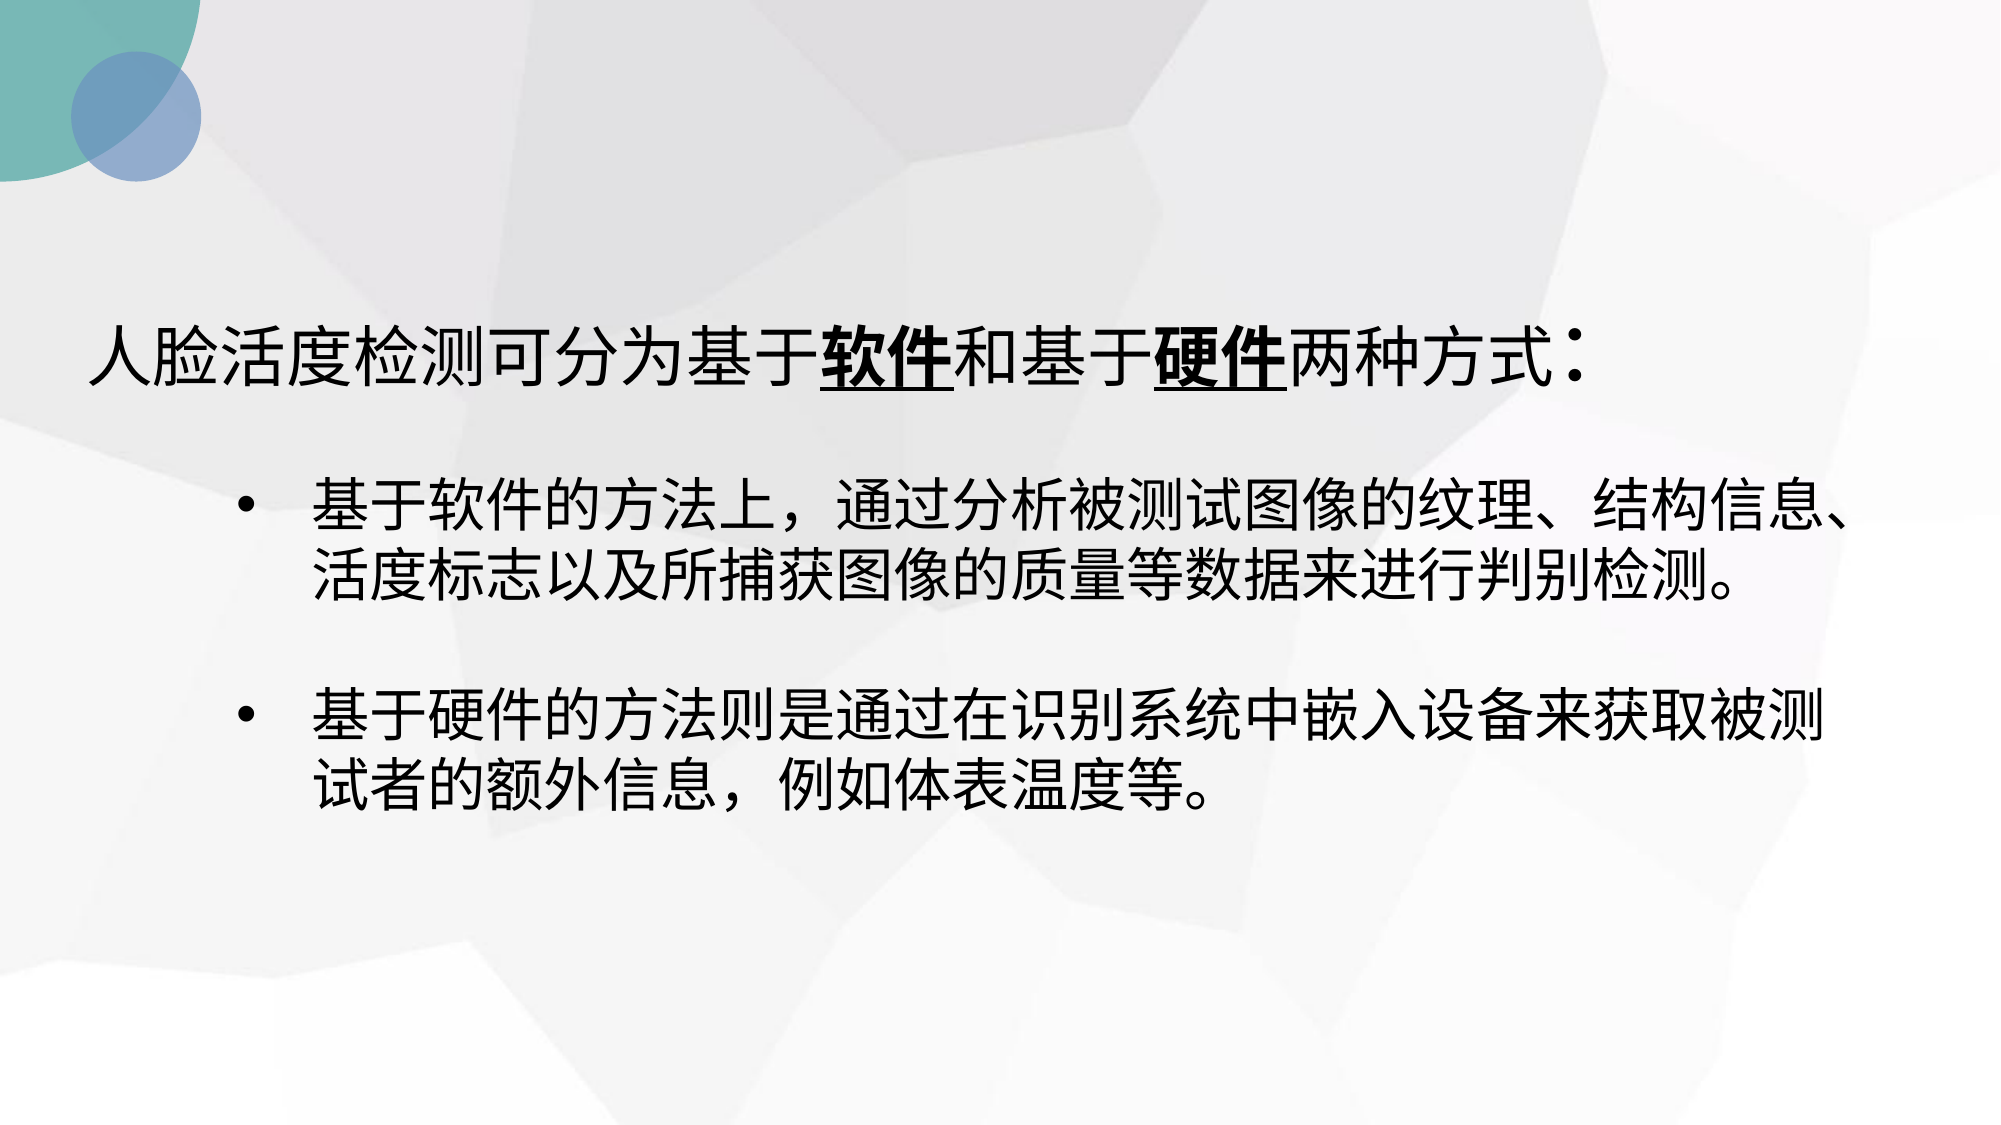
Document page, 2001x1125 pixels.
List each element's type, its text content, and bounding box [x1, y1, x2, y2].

text_box [0, 0, 202, 183]
text_box 人脸活度检测可分为基于软件和基于硬件两种方式： 基于软件的方法上，通过分析被测试图像的纹理、结构信息、活度标志以及所捕获图像的质量等数据来进行判别检测。 基于硬件的方法则是通过在识别系统中嵌入设备来获取被测试者的额外信息，例如体表温度等。 [71, 290, 1870, 986]
picture [0, 0, 2001, 1125]
text_box [70, 50, 203, 183]
